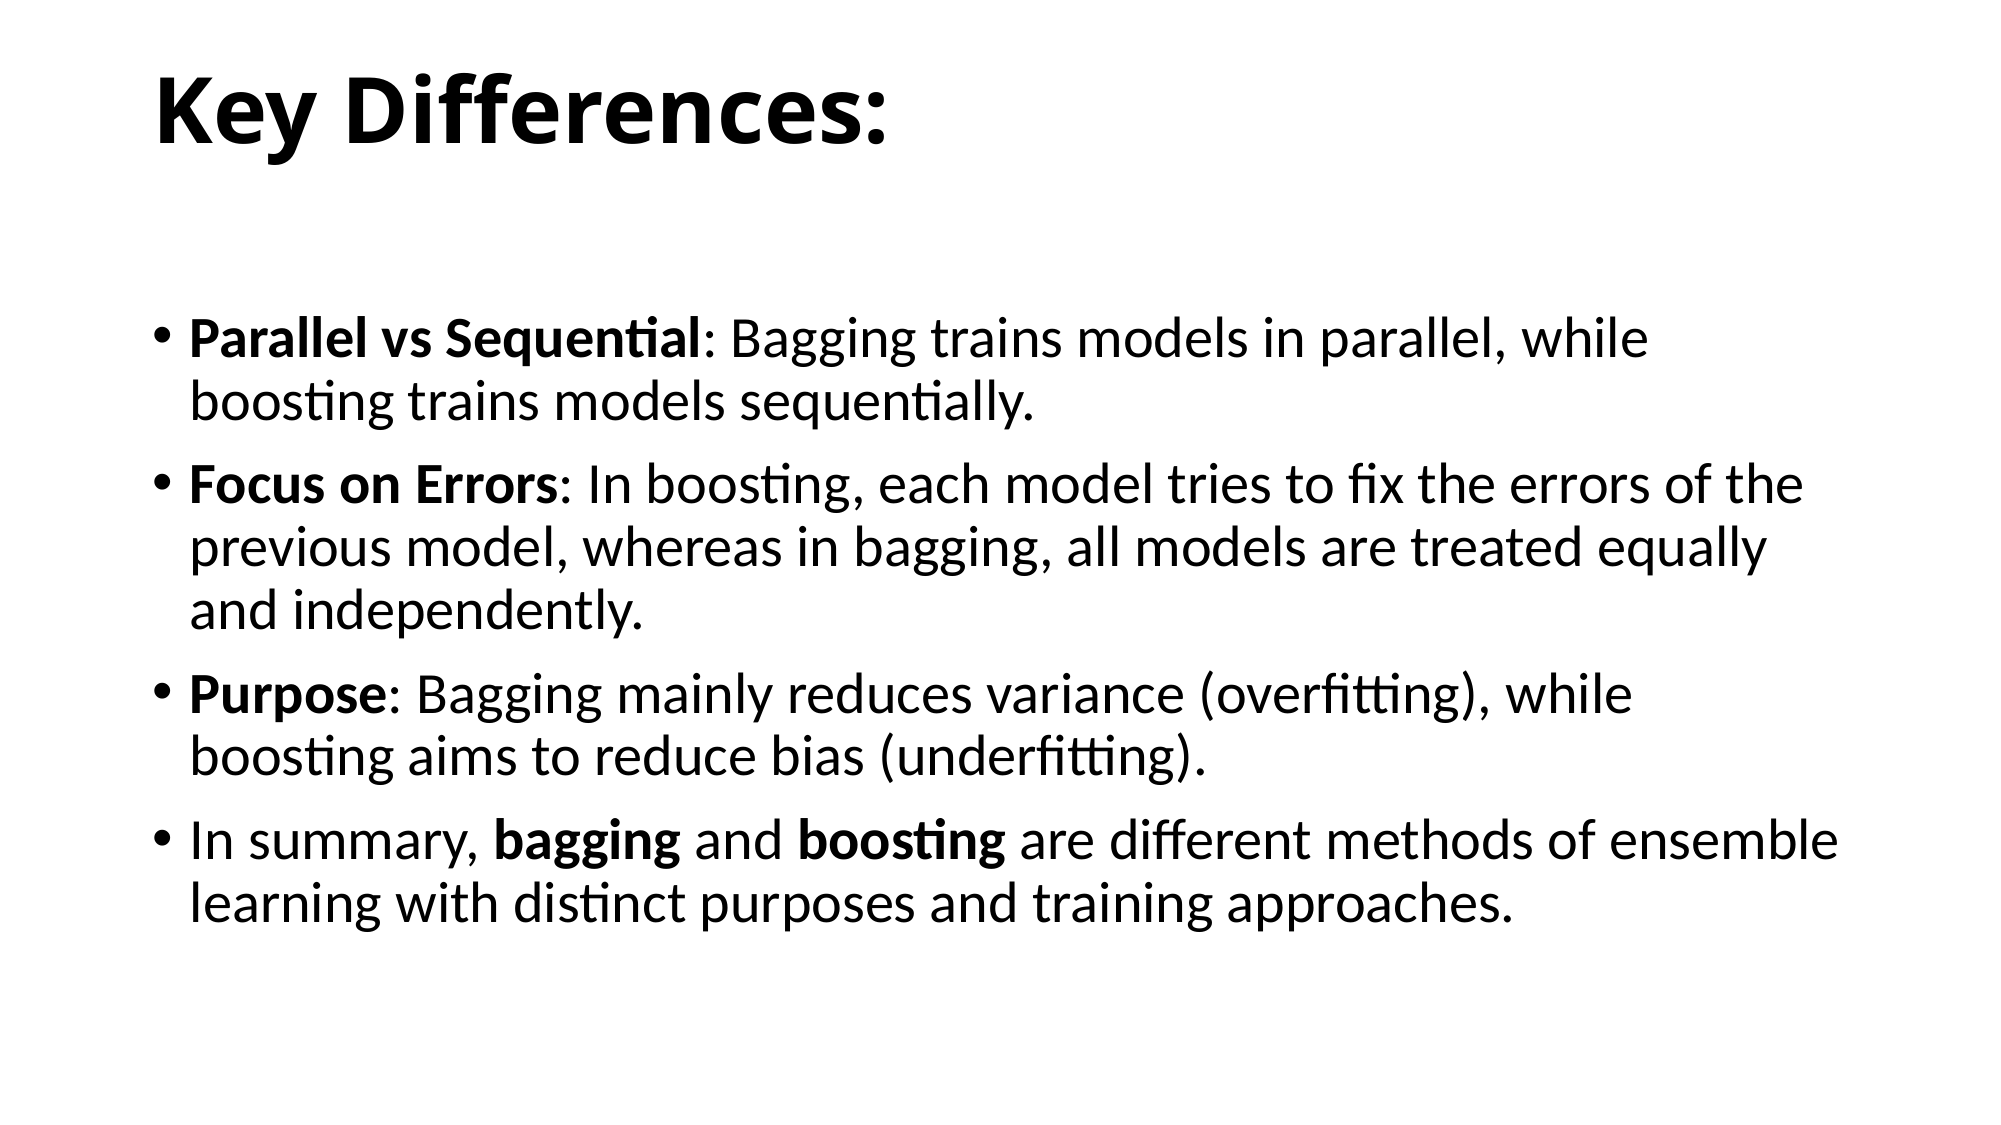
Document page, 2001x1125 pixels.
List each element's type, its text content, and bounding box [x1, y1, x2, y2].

title Key Differences: [137, 59, 1863, 278]
list Parallel vs Sequential: Bagging trains models in parallel, while boosting trains models sequentially. Focus on Errors: In boosting, each model tries to fix the errors of the previous model, whereas in bagging, all models are treated equally and independently. Purpose: Bagging mainly reduces variance (overfitting), while boosting aims to reduce bias (underfitting). In summary, bagging and boosting are different methods of ensemble learning with distinct purposes and training approaches. [137, 299, 1863, 1014]
